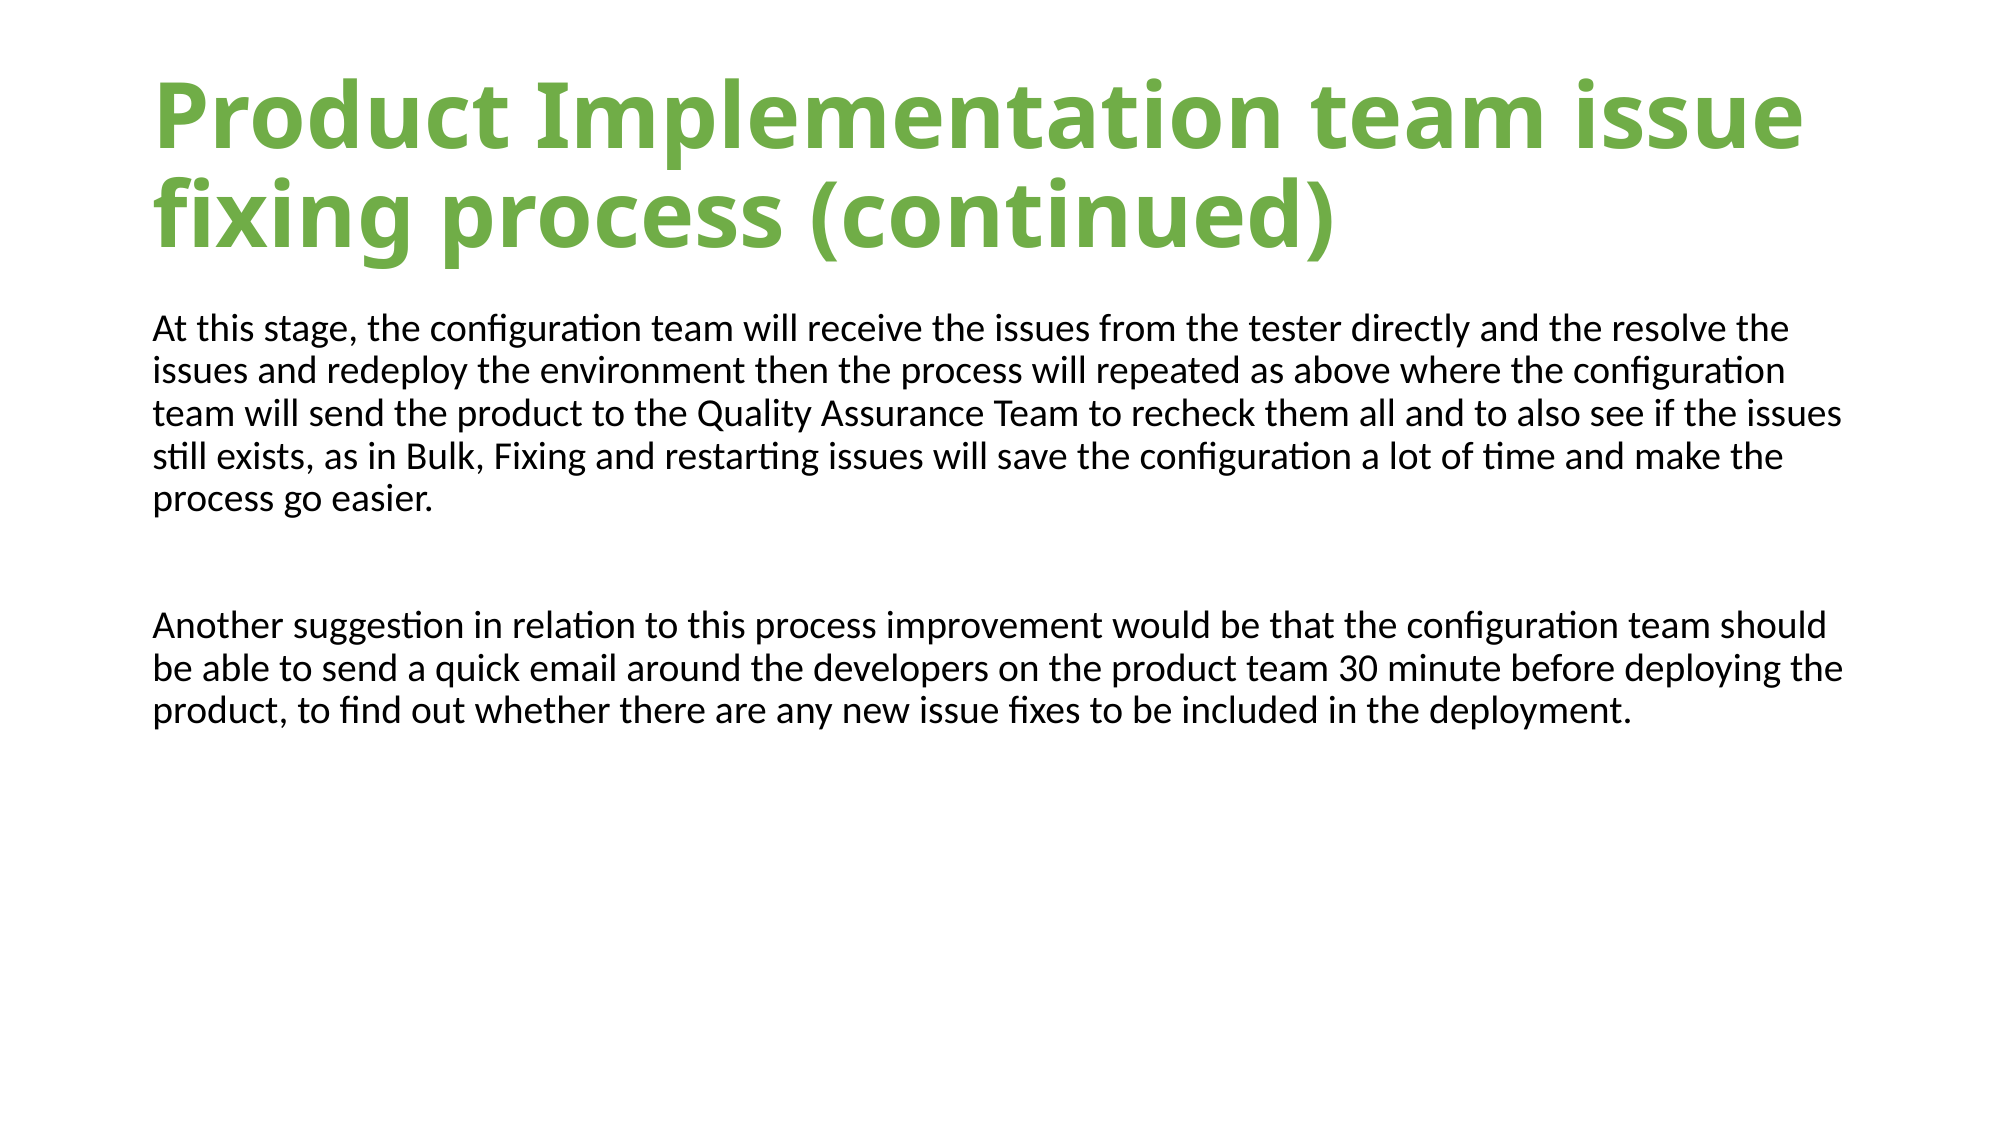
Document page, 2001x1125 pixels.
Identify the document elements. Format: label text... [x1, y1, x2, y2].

title Product Implementation team issue fixing process (continued) [137, 59, 1863, 278]
list At this stage, the configuration team will receive the issues from the tester directly and the resolve the issues and redeploy the environment then the process will repeated as above where the configuration team will send the product to the Quality Assurance Team to recheck them all and to also see if the issues still exists, as in Bulk, Fixing and restarting issues will save the configuration a lot of time and make the process go easier. Another suggestion in relation to this process improvement would be that the configuration team should be able to send a quick email around the developers on the product team 30 minute before deploying the product, to find out whether there are any new issue fixes to be included in the deployment. [137, 299, 1863, 1014]
